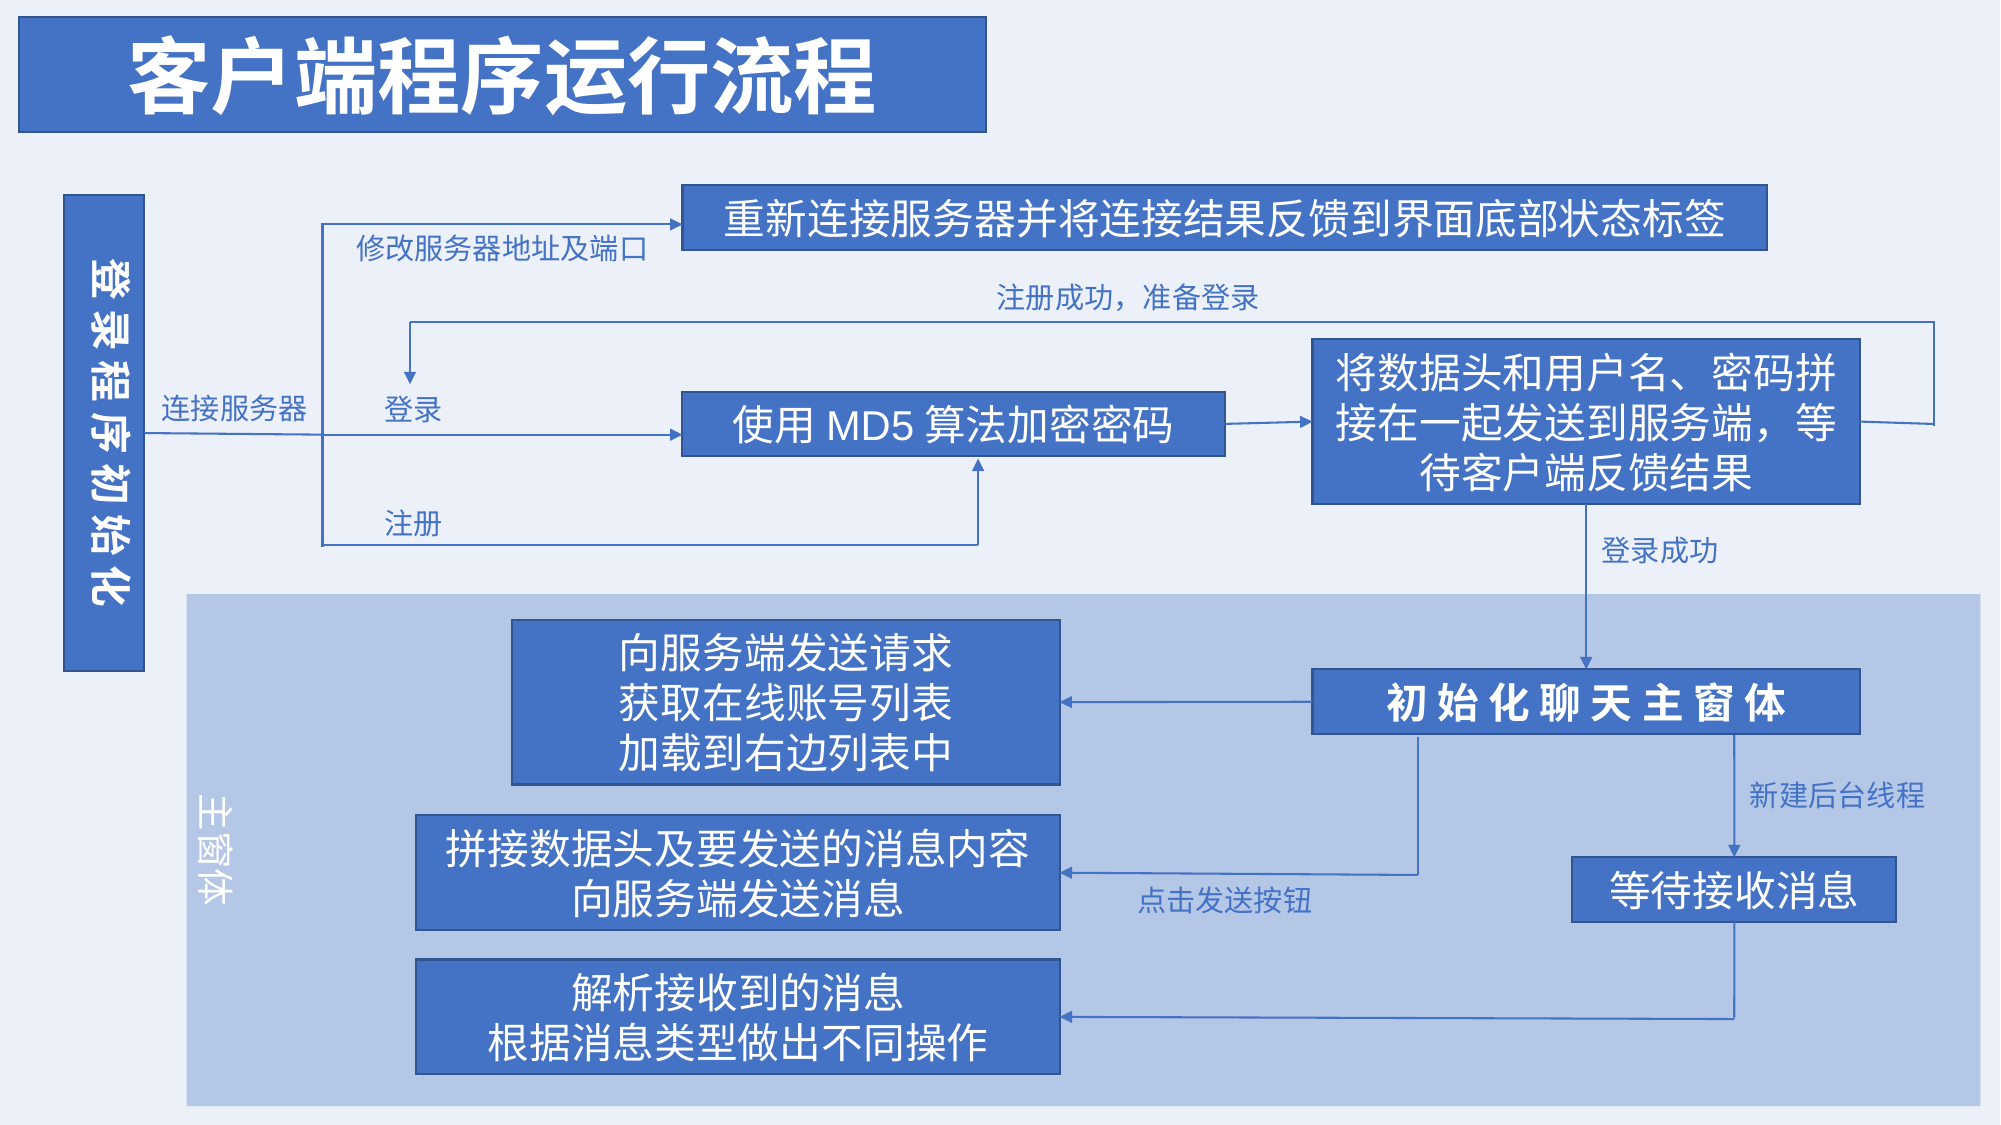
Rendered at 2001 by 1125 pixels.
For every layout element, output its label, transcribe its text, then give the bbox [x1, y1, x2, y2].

text_box 拼接数据头及要发送的消息内容 向服务端发送消息 [415, 814, 1061, 931]
text_box 登 录 程 序 初 始 化 [63, 194, 145, 672]
text_box 新建后台线程 [1736, 770, 1941, 821]
text_box 将数据头和用户名、密码拼接在一起发送到服务端，等待客户端反馈结果 [1311, 338, 1861, 505]
text_box 修改服务器地址及端口 [341, 225, 664, 273]
text_box 连接服务器 [146, 382, 321, 433]
text_box 重新连接服务器并将连接结果反馈到界面底部状态标签 [681, 184, 1768, 251]
text_box 注册成功，准备登录 [981, 272, 1275, 321]
text_box 初 始 化 聊 天 主 窗 体 [1311, 668, 1861, 735]
text_box 点击发送按钮 [1122, 875, 1328, 925]
text_box 登录 [369, 383, 458, 434]
text_box 使用MD5算法加密密码 [681, 391, 1226, 457]
text_box 解析接收到的消息 根据消息类型做出不同操作 [415, 958, 1061, 1075]
text_box 向服务端发送请求 获取在线账号列表 加载到右边列表中 [511, 619, 1061, 786]
text_box 主窗体 [186, 593, 1982, 1107]
text_box 等待接收消息 [1571, 856, 1897, 923]
text_box 注册 [369, 497, 458, 544]
text_box 登录成功 [1587, 525, 1734, 575]
text_box 客户端程序运行流程 [18, 16, 987, 133]
